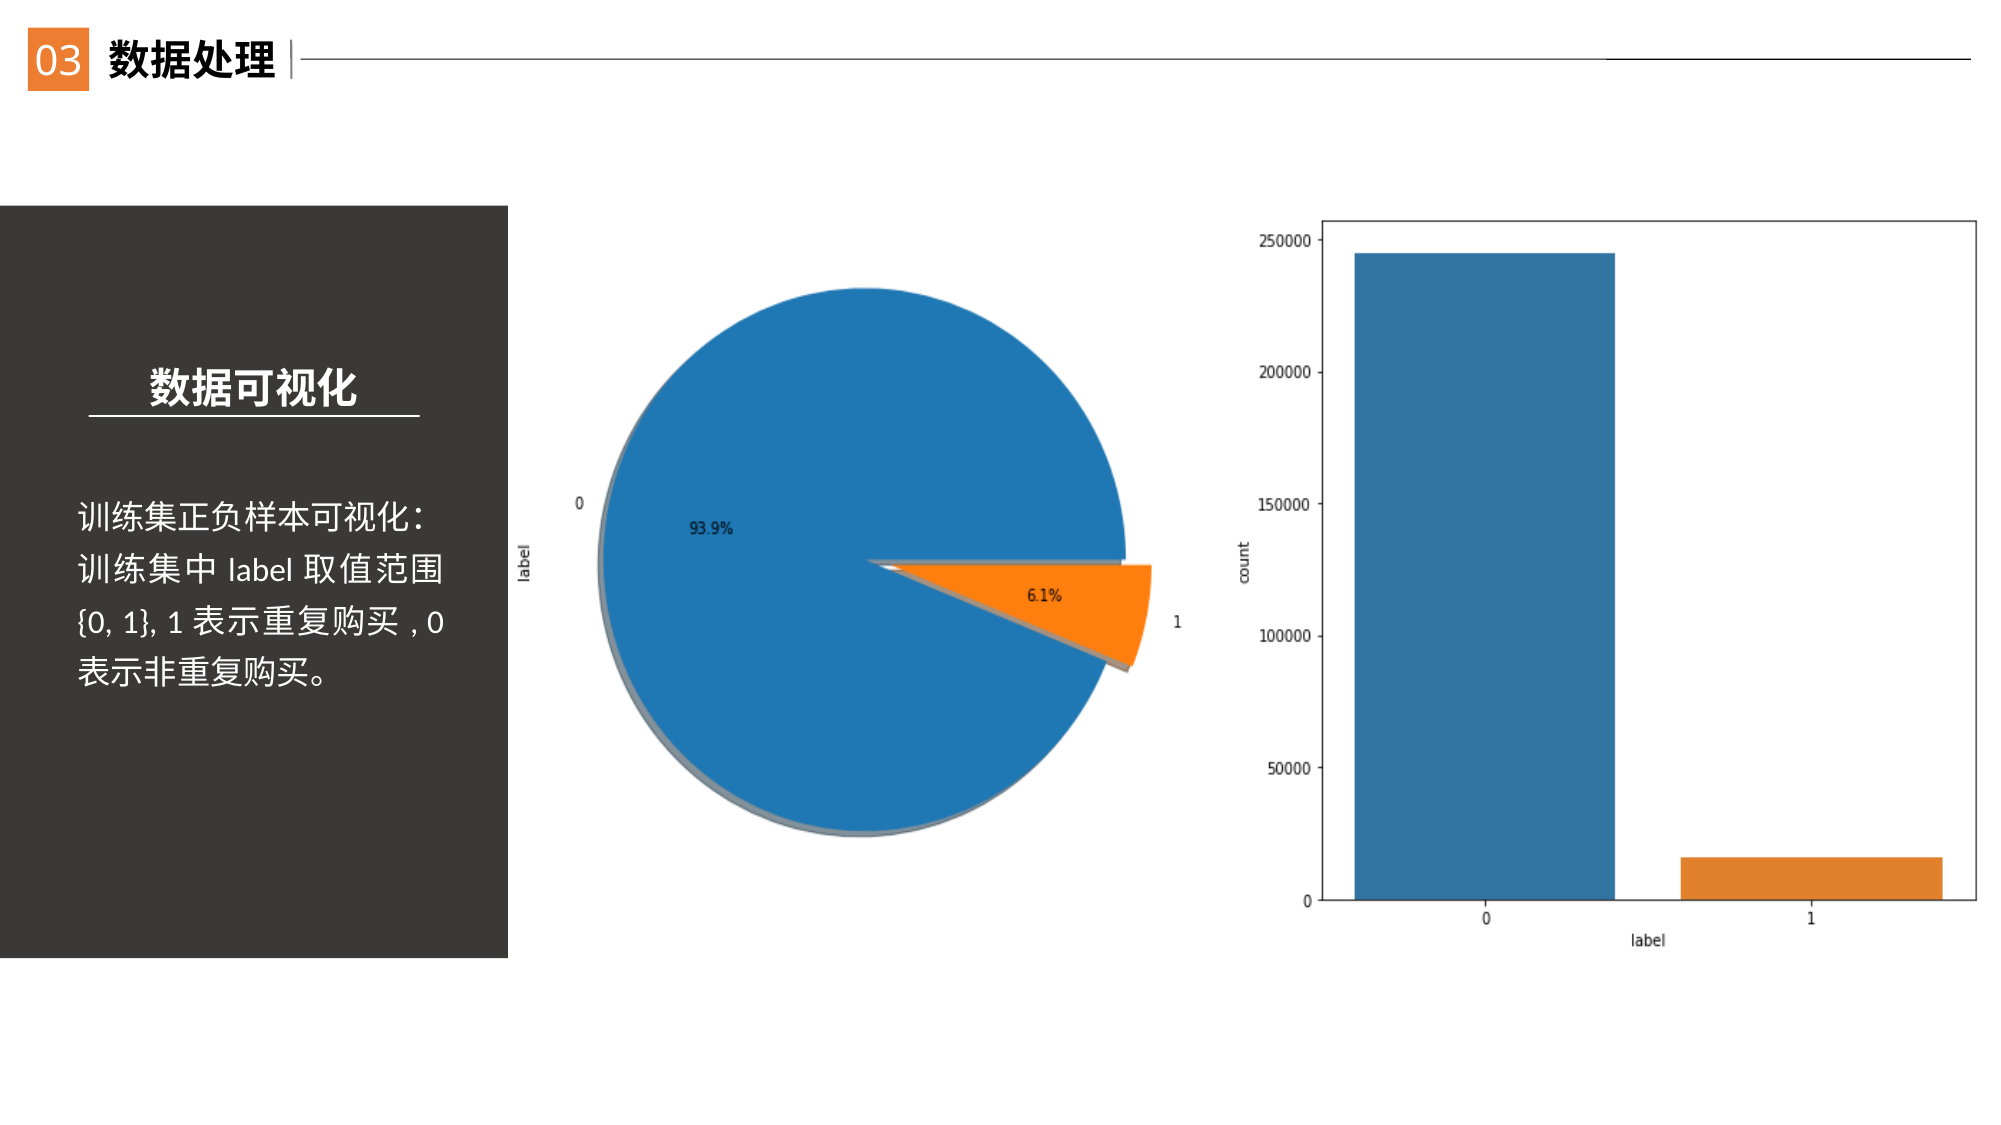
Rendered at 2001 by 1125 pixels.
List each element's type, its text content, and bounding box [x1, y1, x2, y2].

text_box [0, 205, 508, 959]
text_box 数据处理 [130, 26, 301, 92]
text_box 训练集正负样本可视化： 训练集中label取值范围 {0, 1}, 1表示重复购买, 0 表示非重复购买。 [62, 476, 459, 699]
picture [508, 205, 1990, 959]
text_box 03 [0, 26, 130, 92]
text_box 数据可视化 [115, 354, 394, 415]
